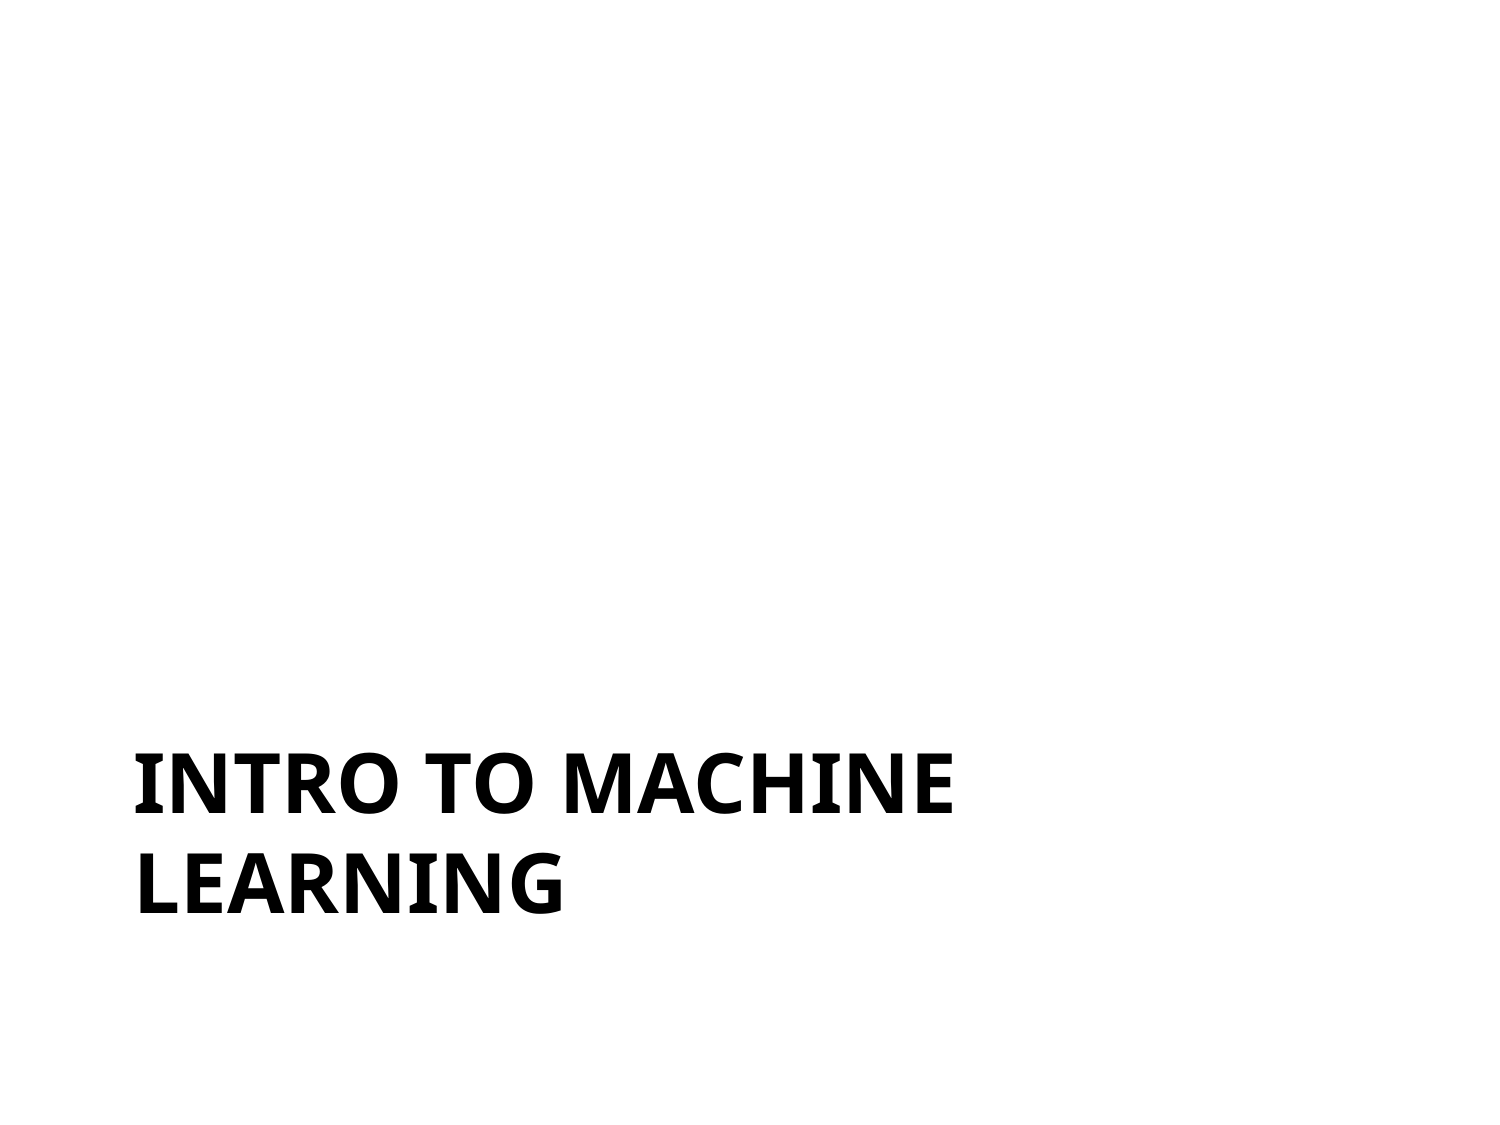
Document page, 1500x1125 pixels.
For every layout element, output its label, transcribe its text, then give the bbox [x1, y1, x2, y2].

title intro to machine learning [118, 722, 1394, 947]
